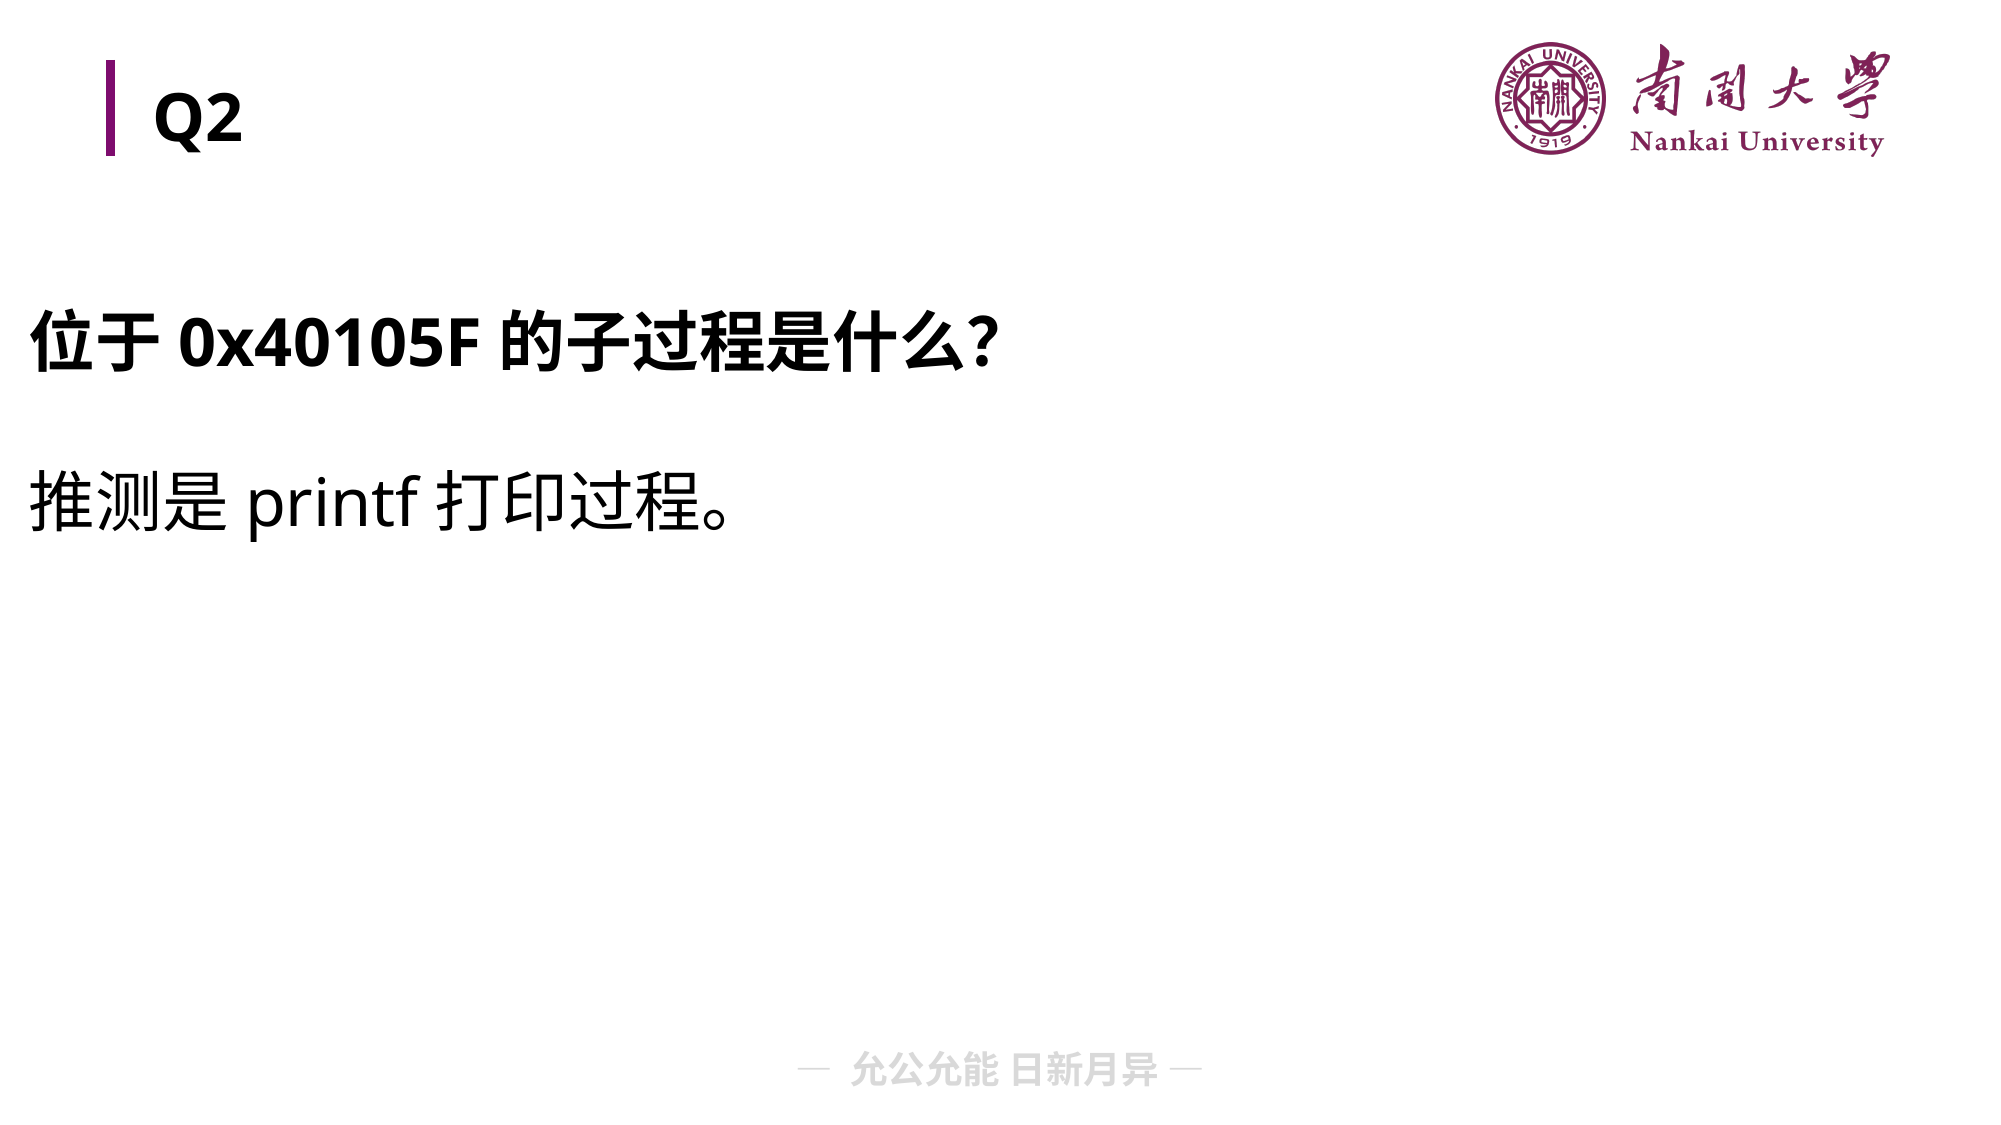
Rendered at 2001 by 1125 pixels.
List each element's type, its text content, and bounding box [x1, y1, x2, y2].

title Q2 [137, 48, 1000, 191]
text_box 位于0x40105F的子过程是什么？ 推测是printf打印过程。 [13, 212, 1986, 547]
picture [1495, 42, 1890, 157]
